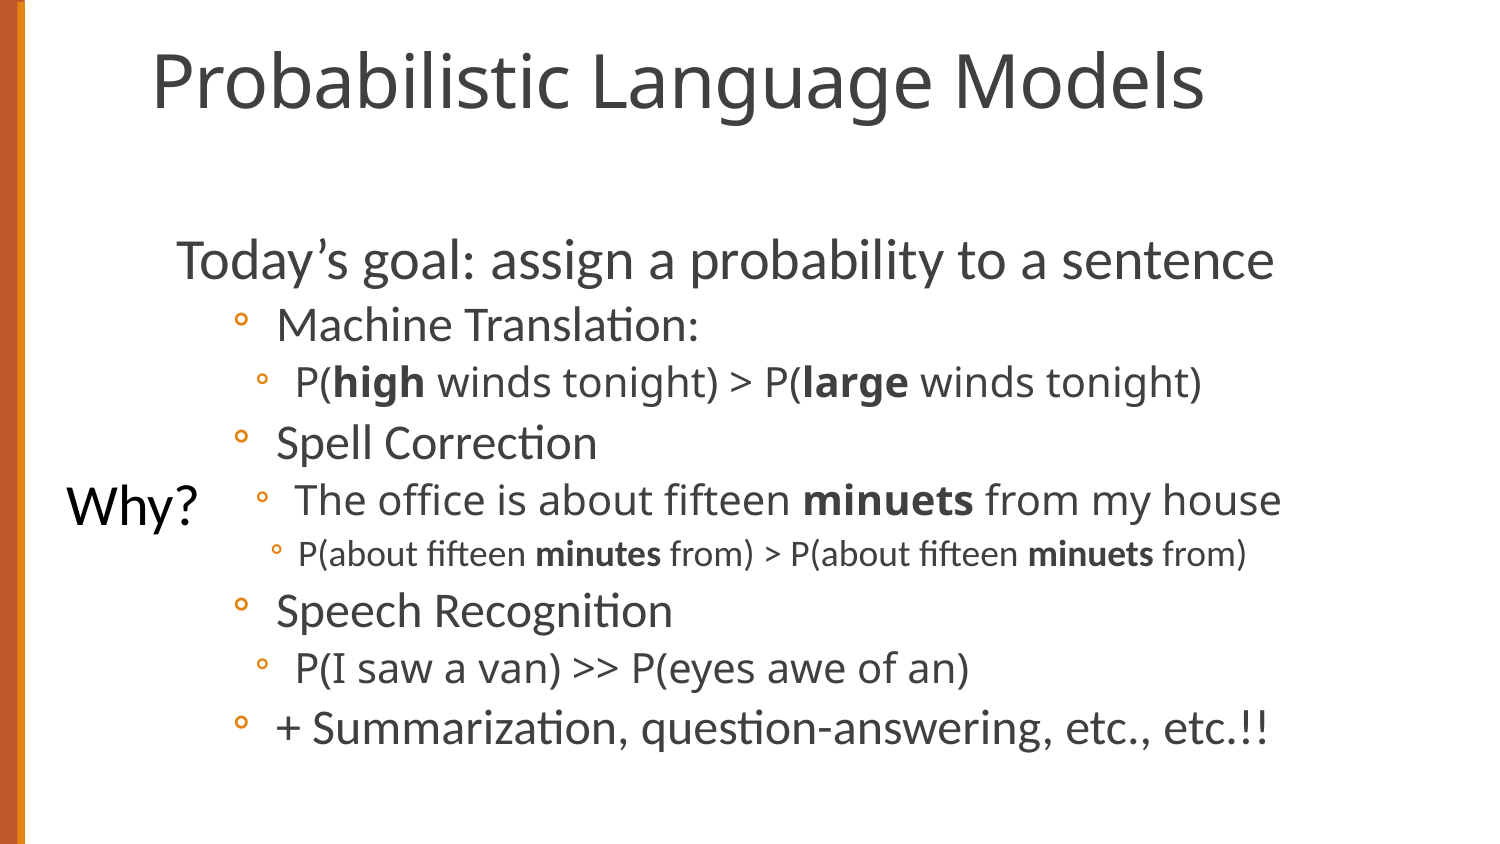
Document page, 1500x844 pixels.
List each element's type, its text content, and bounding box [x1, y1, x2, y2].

text_box Why? [51, 459, 216, 545]
title Probabilistic Language Models [135, 19, 1373, 132]
list Today’s goal: assign a probability to a sentence Machine Translation: P(high winds tonight) > P(large winds tonight) Spell Correction The office is about fifteen minuets from my house P(about fifteen minutes from) > P(about fifteen minuets from) Speech Recognition P(I saw a van) >> P(eyes awe of an) + Summarization, question-answering, etc., etc.!! [162, 221, 1350, 785]
